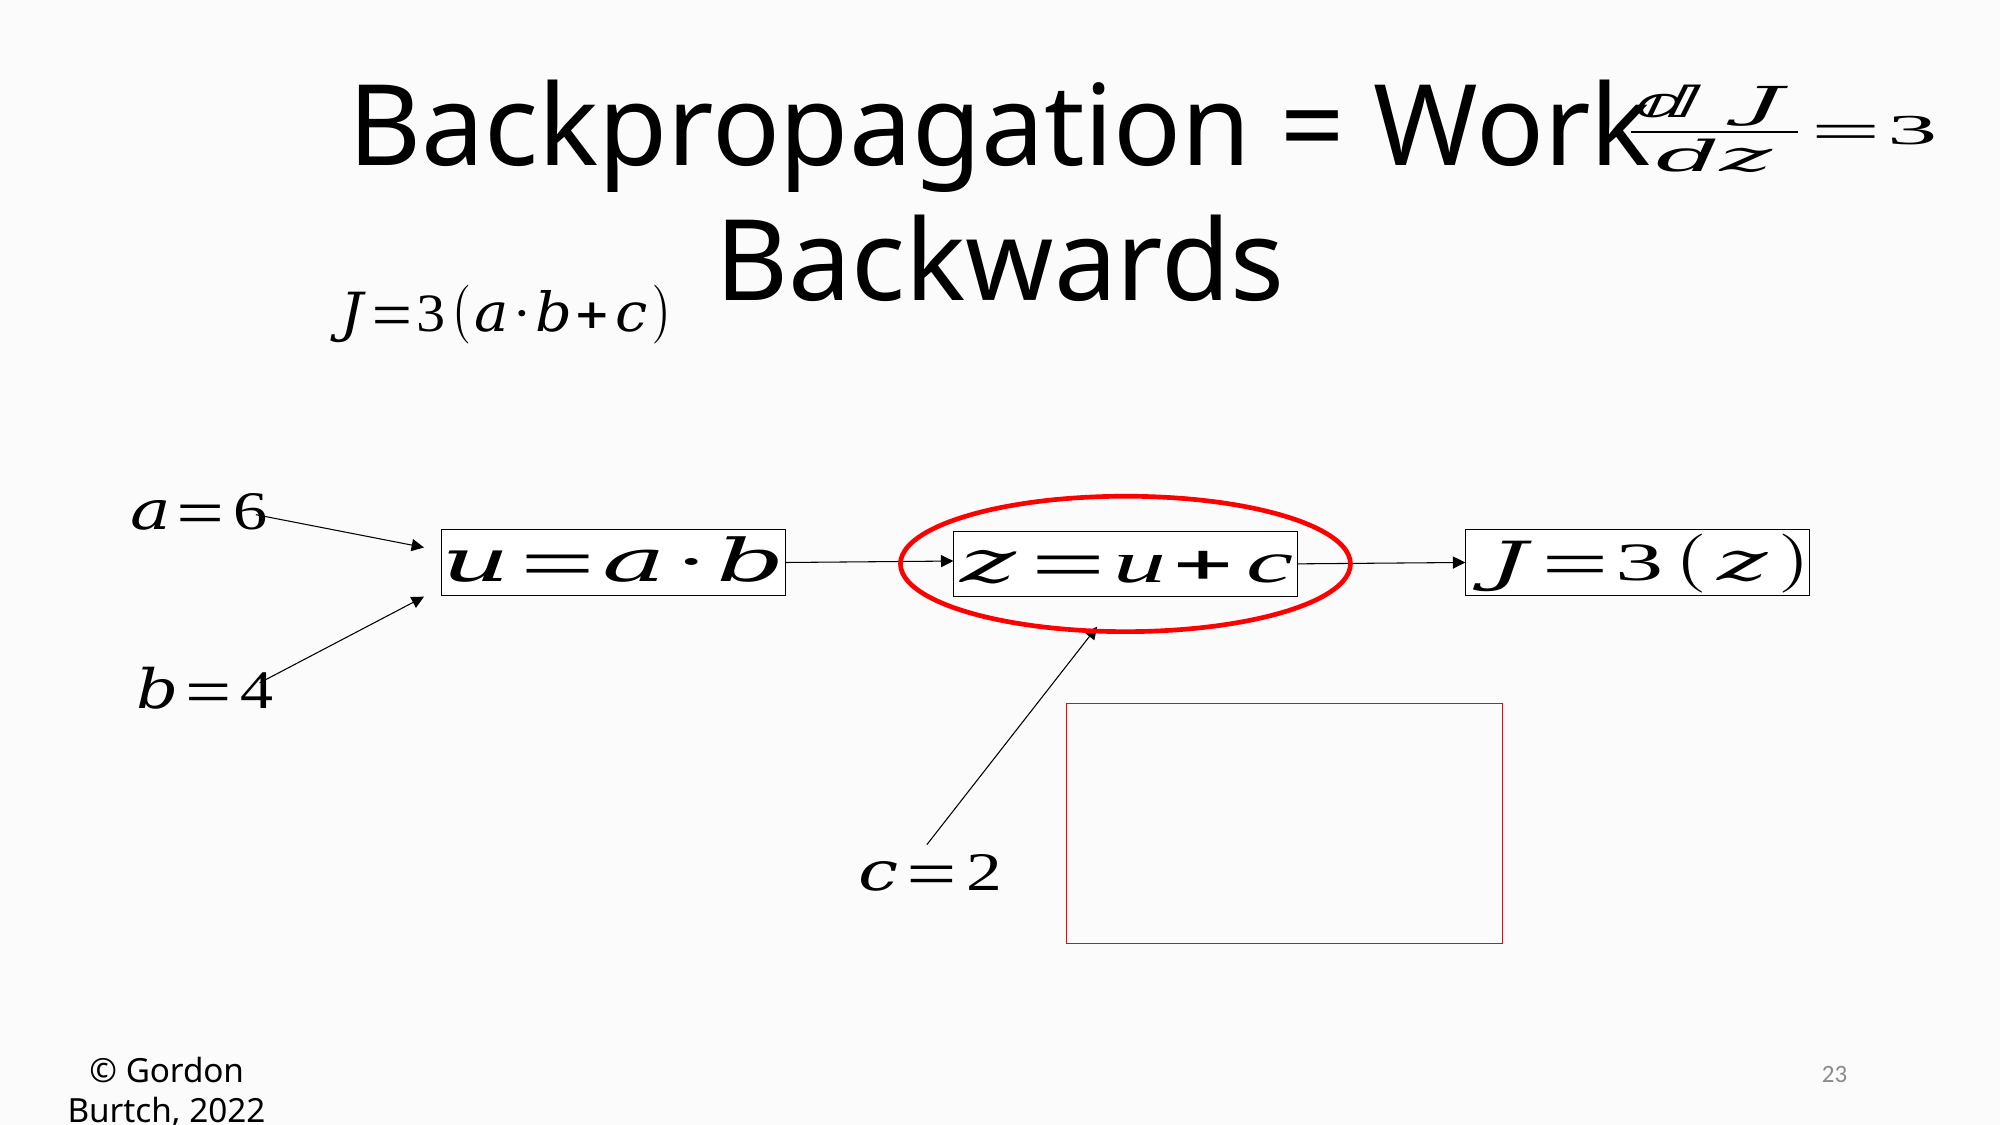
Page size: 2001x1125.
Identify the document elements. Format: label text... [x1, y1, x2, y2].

text_box [899, 495, 1352, 633]
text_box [255, 514, 424, 548]
text_box Backpropagation = Work Backwards [207, 46, 1792, 331]
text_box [926, 626, 1098, 845]
slide_number 23 [1412, 1042, 1863, 1103]
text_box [259, 596, 424, 683]
